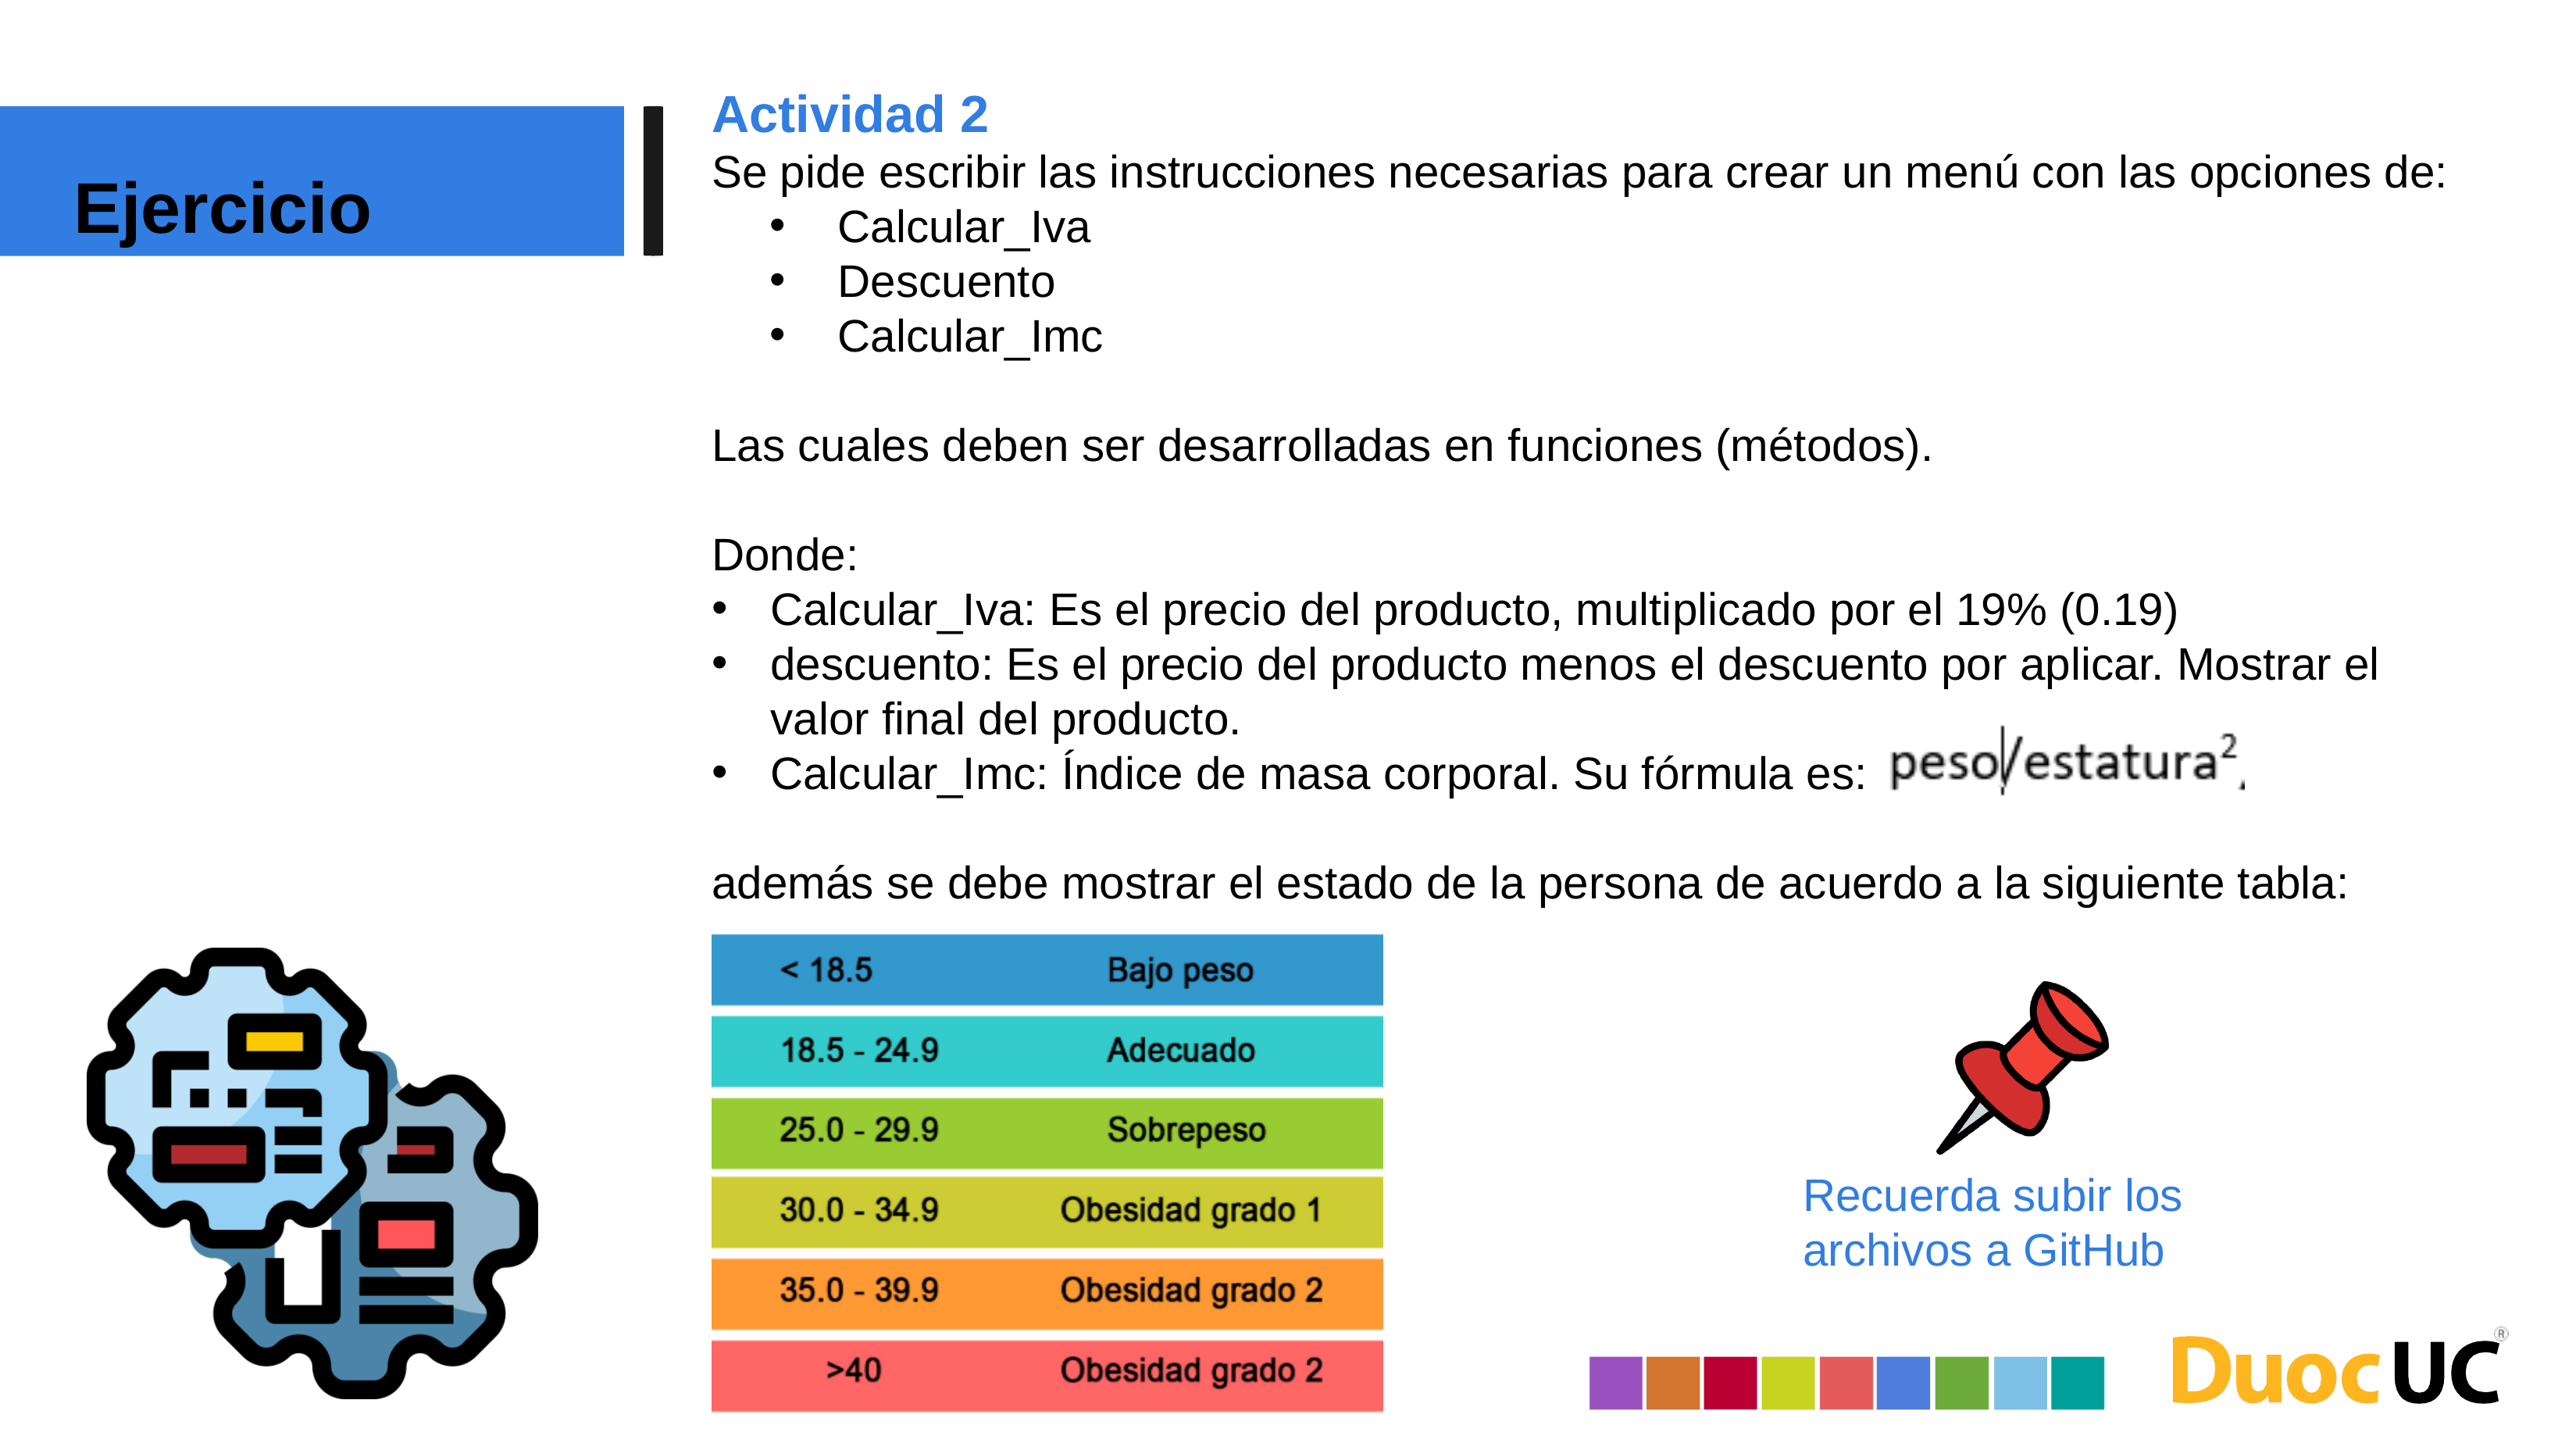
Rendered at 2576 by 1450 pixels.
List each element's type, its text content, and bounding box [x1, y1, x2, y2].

picture [1936, 981, 2110, 1155]
picture [2494, 1327, 2509, 1341]
picture [87, 948, 538, 1400]
list Actividad 2 Se pide escribir las instrucciones necesarias para crear un menú con las opciones de: Calcular_Iva Descuento Calcular_Imc Las cuales deben ser desarrolladas en funciones (métodos). Donde: Calcular_Iva: Es el precio del producto, multiplicado por el 19% (0.19) descuento: Es el precio del producto menos el descuento por aplicar. Mostrar el valor final del producto. Calcular_Imc: Índice de masa corporal. Su fórmula es: además se debe mostrar el estado de la persona de acuerdo a la siguiente tabla: [712, 80, 2489, 916]
text_box Recuerda subir los archivos a GitHub [1803, 1154, 2242, 1276]
list Ejercicio [73, 161, 556, 991]
picture [712, 934, 1383, 1413]
picture [1579, 1327, 2121, 1434]
picture [1873, 724, 2246, 804]
